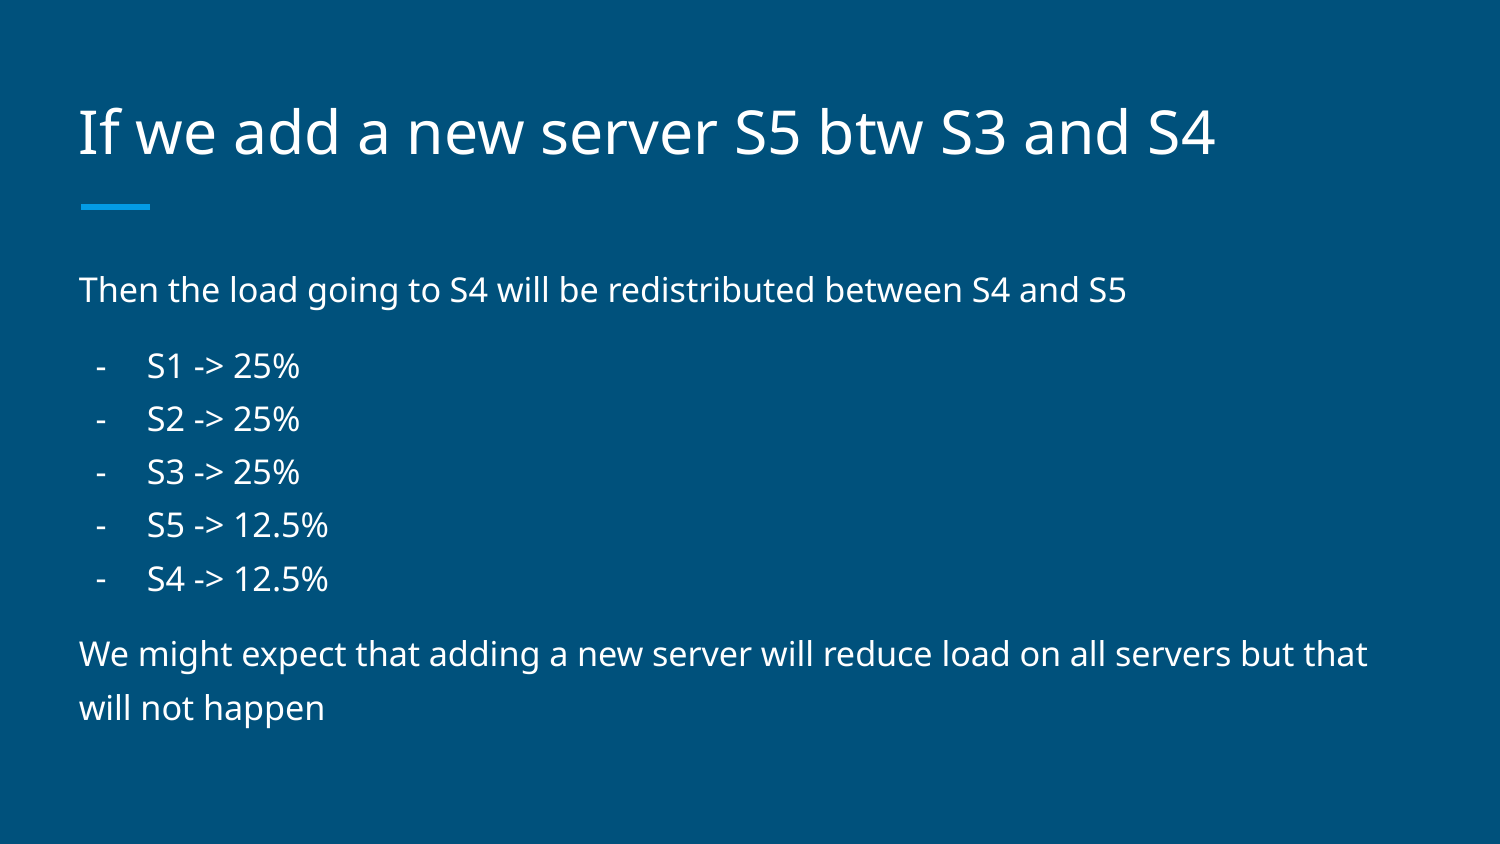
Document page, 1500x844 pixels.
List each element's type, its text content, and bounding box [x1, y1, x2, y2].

title If we add a new server S5 btw S3 and S4 [63, 75, 1437, 188]
list Then the load going to S4 will be redistributed between S4 and S5 S1 -> 25% S2 -> 25% S3 -> 25% S5 -> 12.5% S4 -> 12.5% We might expect that adding a new server will reduce load on all servers but that will not happen [63, 244, 1437, 750]
